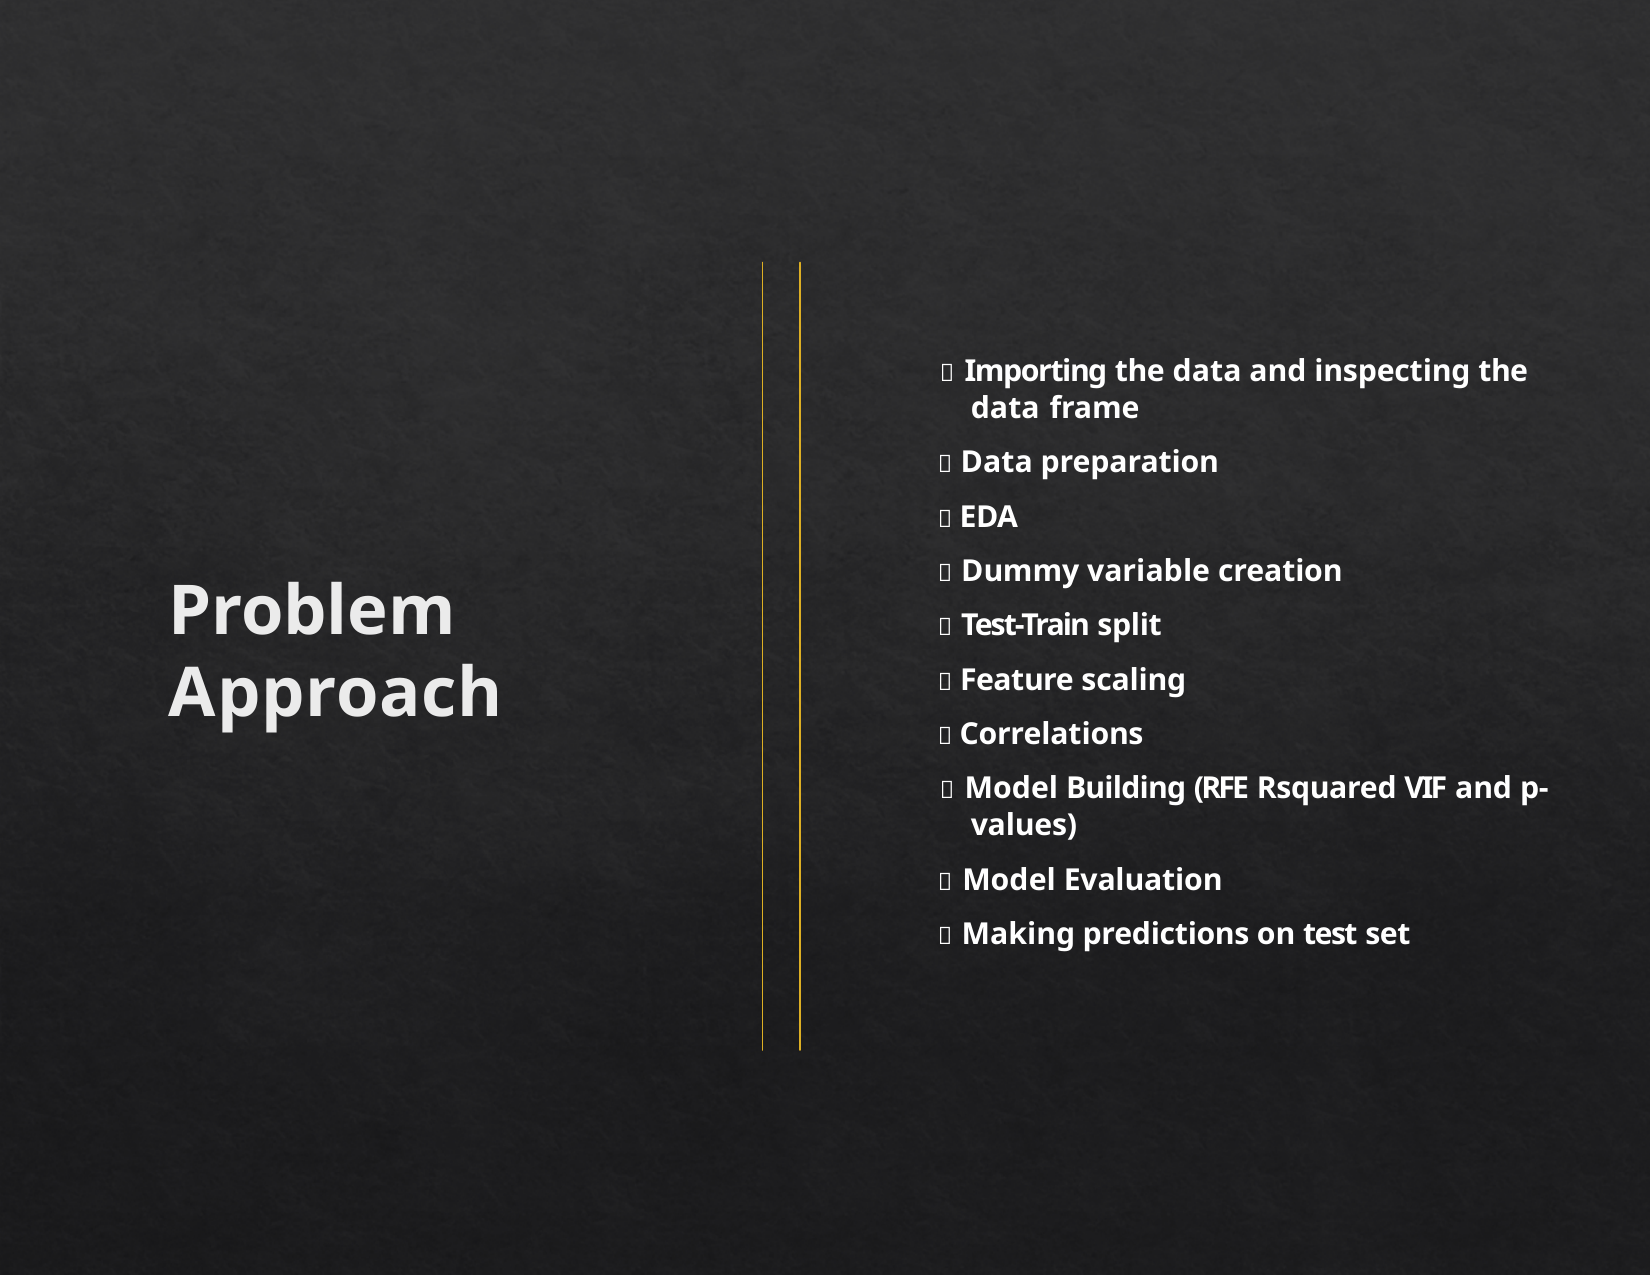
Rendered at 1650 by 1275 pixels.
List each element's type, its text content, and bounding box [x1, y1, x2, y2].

text_box Problem Approach [166, 563, 510, 731]
text_box  Importing the data and inspecting the data frame  Data preparation  EDA  Dummy variable creation  Test-Train split  Feature scaling  Correlations  Model Building (RFE Rsquared VIF and p- values)  Model Evaluation  Making predictions on test set [937, 348, 1579, 951]
